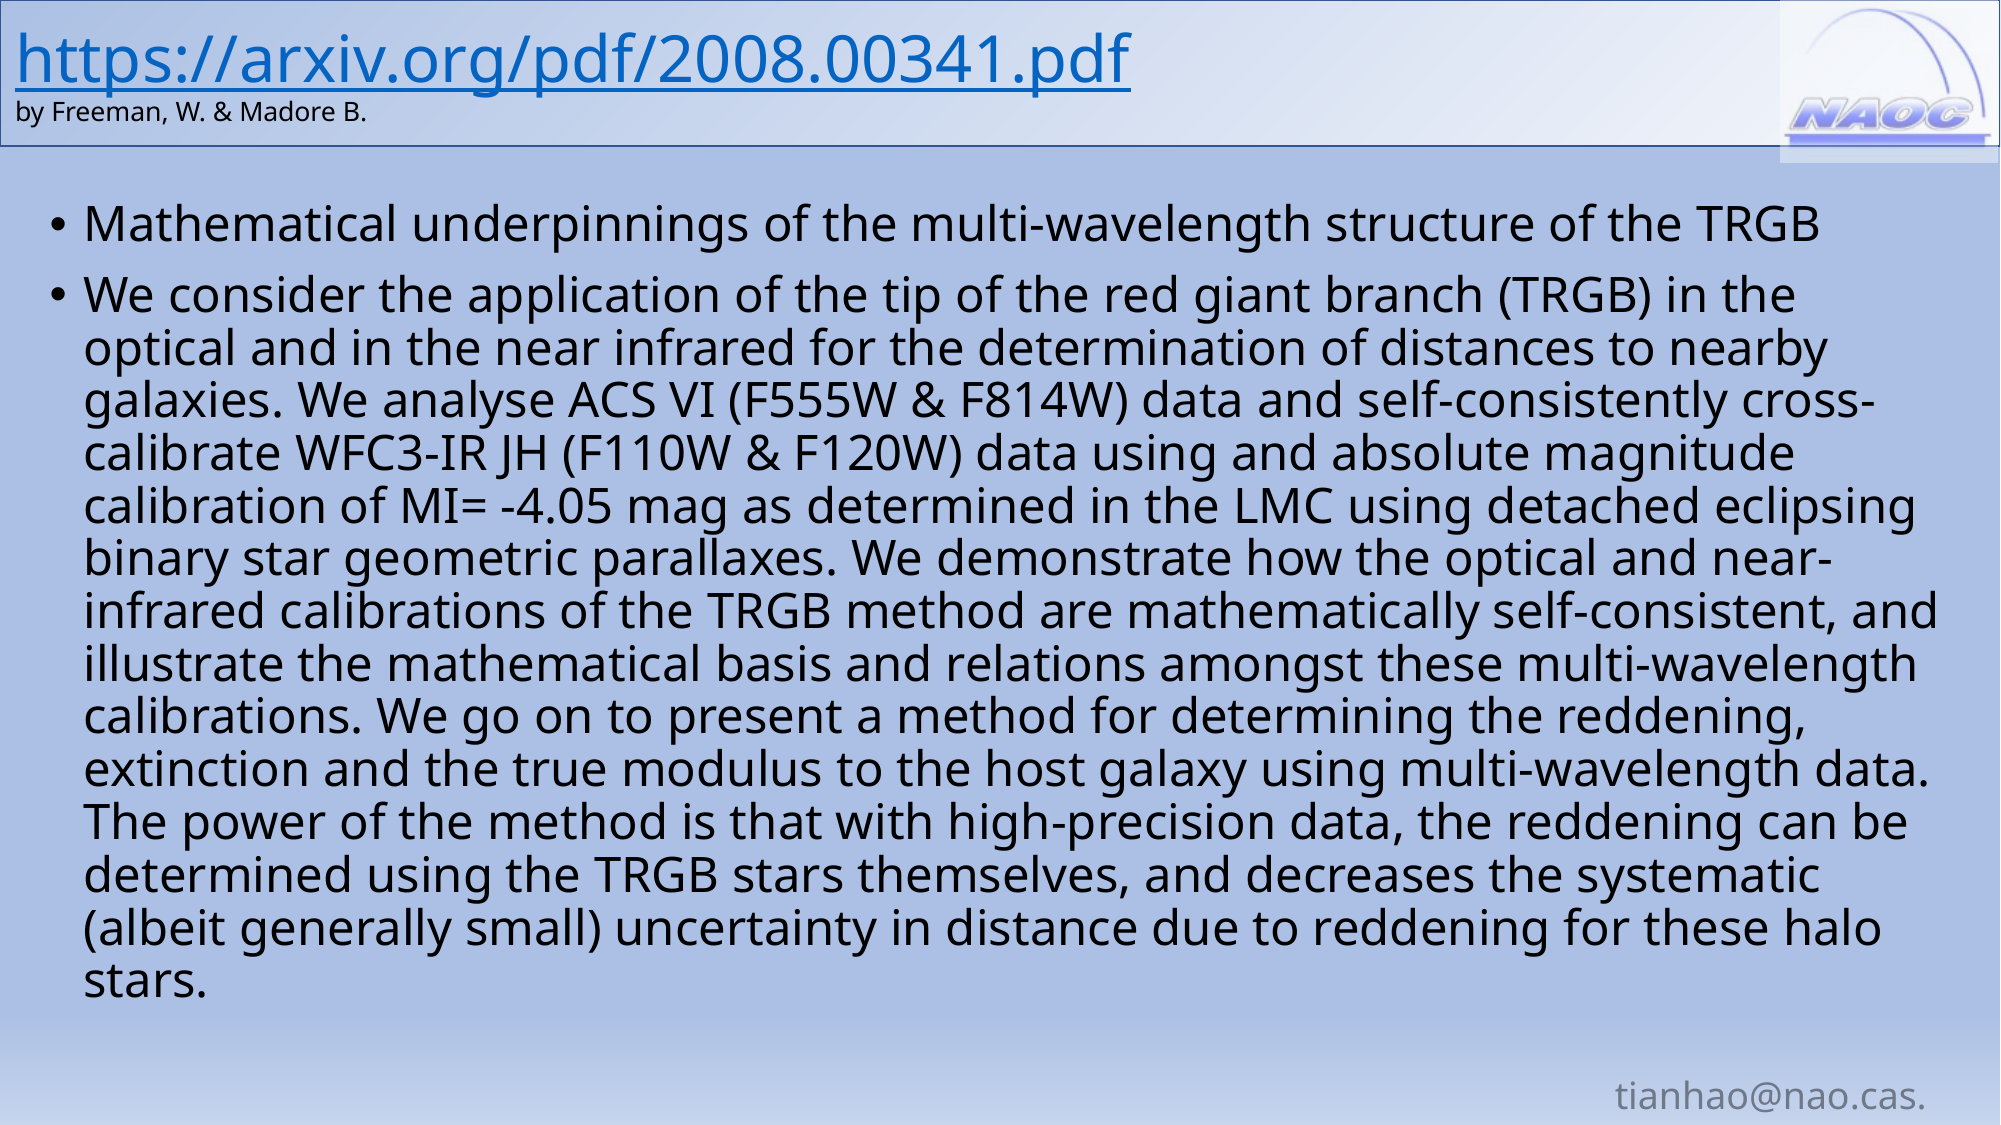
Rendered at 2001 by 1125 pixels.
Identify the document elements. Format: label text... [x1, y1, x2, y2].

list Mathematical underpinnings of the multi-wavelength structure of the TRGB We consider the application of the tip of the red giant branch (TRGB) in the optical and in the near infrared for the determination of distances to nearby galaxies. We analyse ACS VI (F555W & F814W) data and self-consistently cross-calibrate WFC3-IR JH (F110W & F120W) data using and absolute magnitude calibration of MI= -4.05 mag as determined in the LMC using detached eclipsing binary star geometric parallaxes. We demonstrate how the optical and near-infrared calibrations of the TRGB method are mathematically self-consistent, and illustrate the mathematical basis and relations amongst these multi-wavelength calibrations. We go on to present a method for determining the reddening, extinction and the true modulus to the host galaxy using multi-wavelength data. The power of the method is that with high-precision data, the reddening can be determined using the TRGB stars themselves, and decreases the systematic (albeit generally small) uncertainty in distance due to reddening for these halo stars. [34, 192, 1958, 1032]
title https://arxiv.org/pdf/2008.00341.pdf by Freeman, W. & Madore B. [0, 10, 1725, 136]
